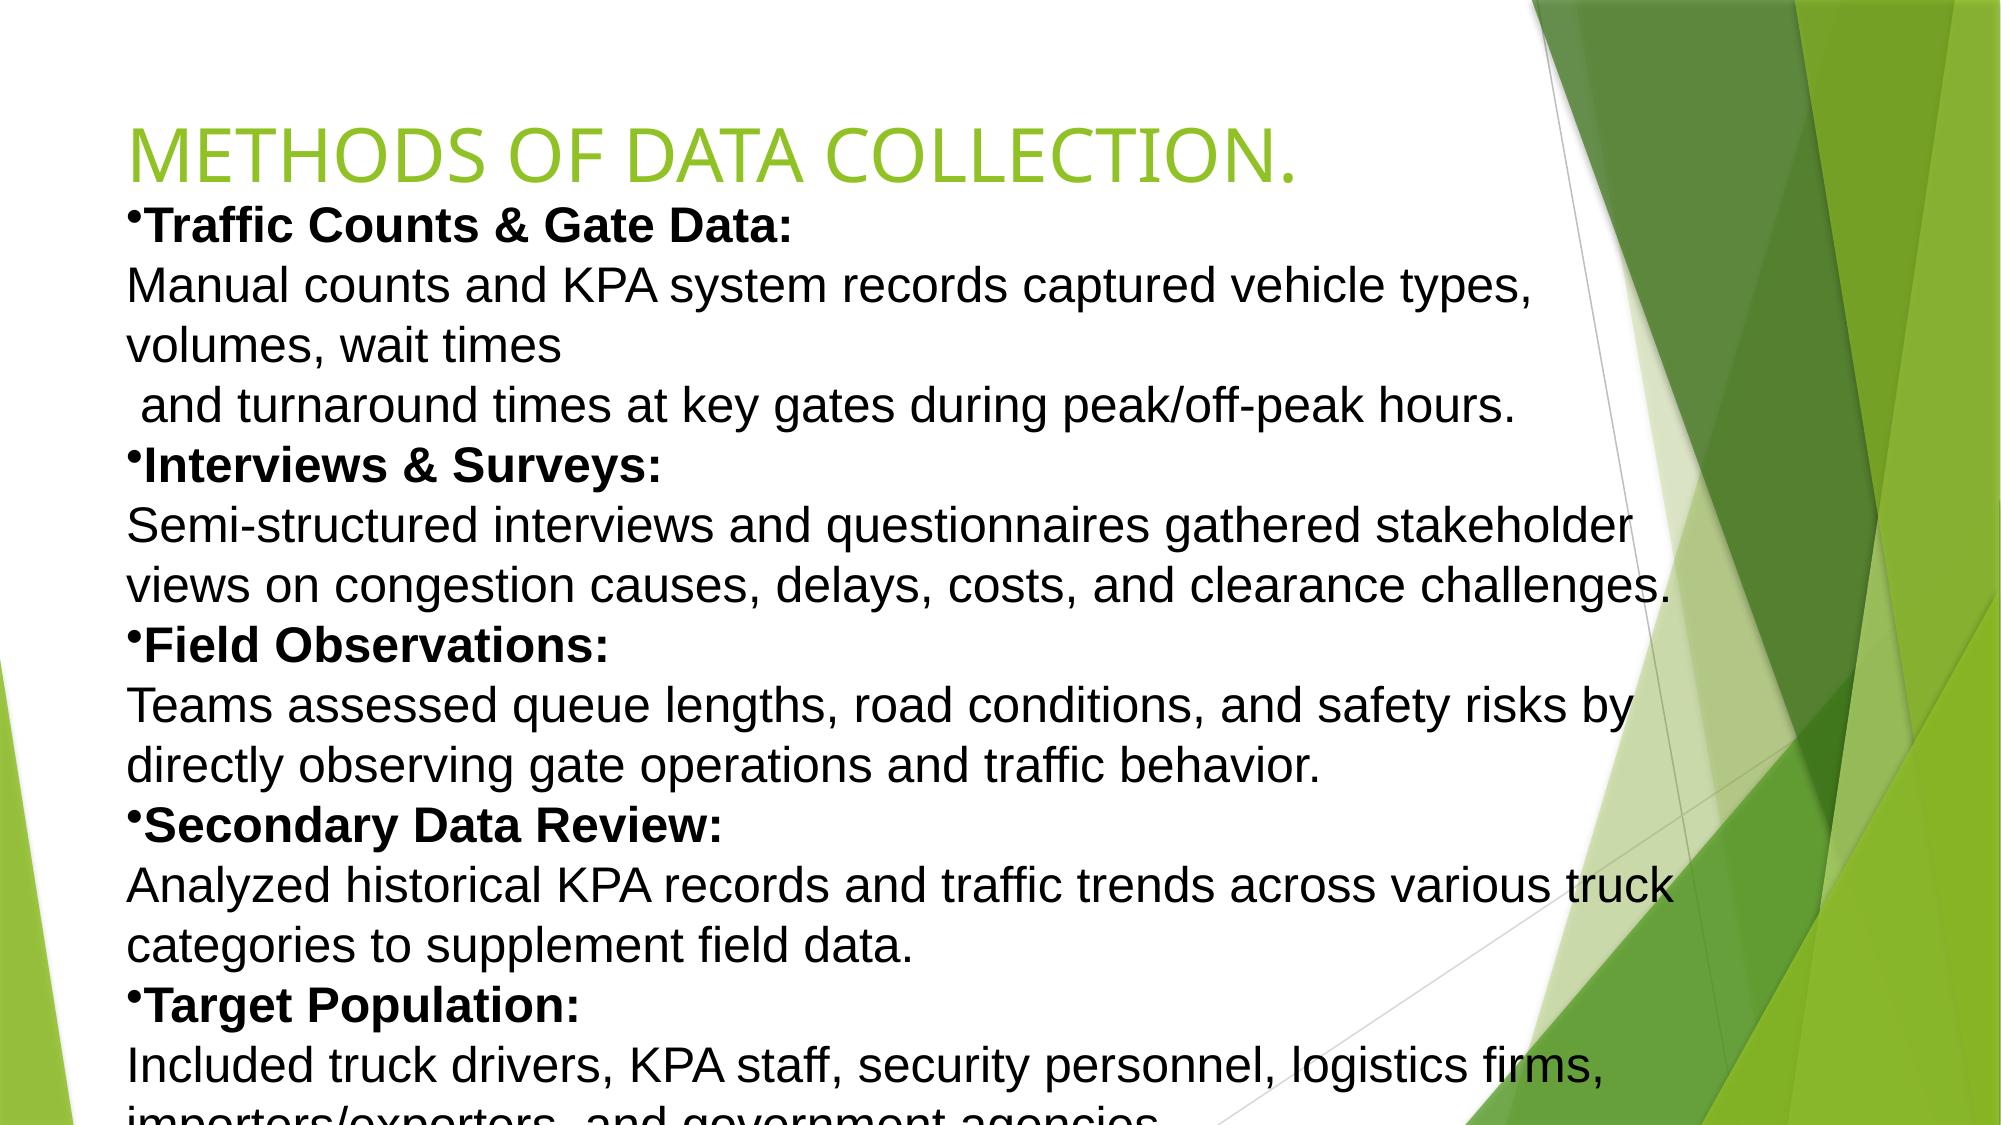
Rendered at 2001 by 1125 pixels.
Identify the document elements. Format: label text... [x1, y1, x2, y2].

list Traffic Counts & Gate Data: Manual counts and KPA system records captured vehicle types, volumes, wait times and turnaround times at key gates during peak/off-peak hours. Interviews & Surveys: Semi-structured interviews and questionnaires gathered stakeholder views on congestion causes, delays, costs, and clearance challenges. Field Observations: Teams assessed queue lengths, road conditions, and safety risks by directly observing gate operations and traffic behavior. Secondary Data Review: Analyzed historical KPA records and traffic trends across various truck categories to supplement field data. Target Population: Included truck drivers, KPA staff, security personnel, logistics firms, importers/exporters, and government agencies. [111, 185, 1715, 1125]
title METHODS OF DATA COLLECTION. [111, 99, 1522, 185]
